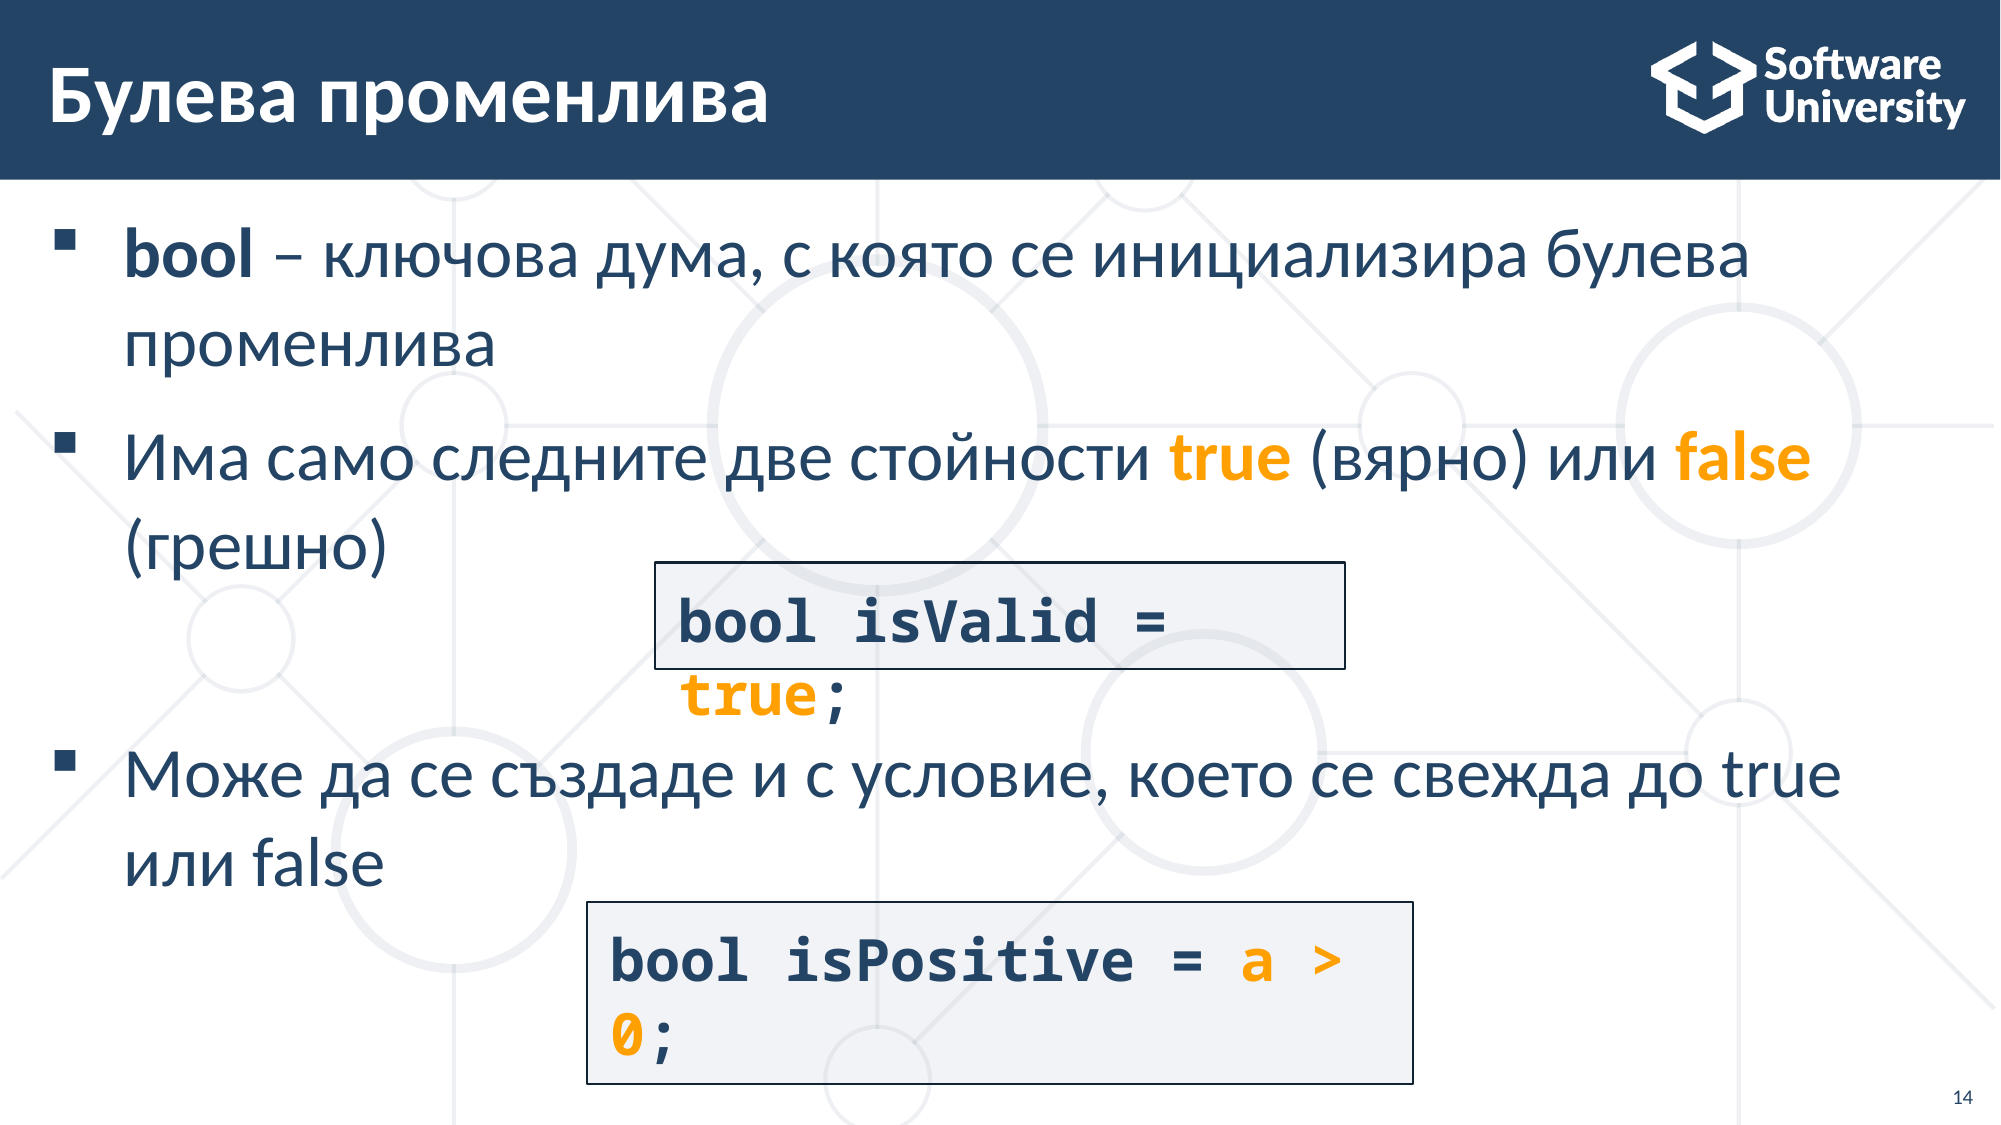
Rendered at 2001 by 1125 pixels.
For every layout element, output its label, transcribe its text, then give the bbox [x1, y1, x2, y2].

text_box bool isPositive = a > 0; [586, 902, 1414, 1085]
title Булева променлива [31, 16, 1625, 162]
slide_number 14 [1927, 1067, 1989, 1117]
picture [1651, 41, 1966, 134]
list bool – ключова дума, с която се инициализира булева променлива Има само следните две стойности true (вярно) или false (грешно) Може да се създаде и с условие, което се свежда до true или false [31, 196, 1969, 1109]
list bool isValid = true; [654, 561, 1346, 670]
